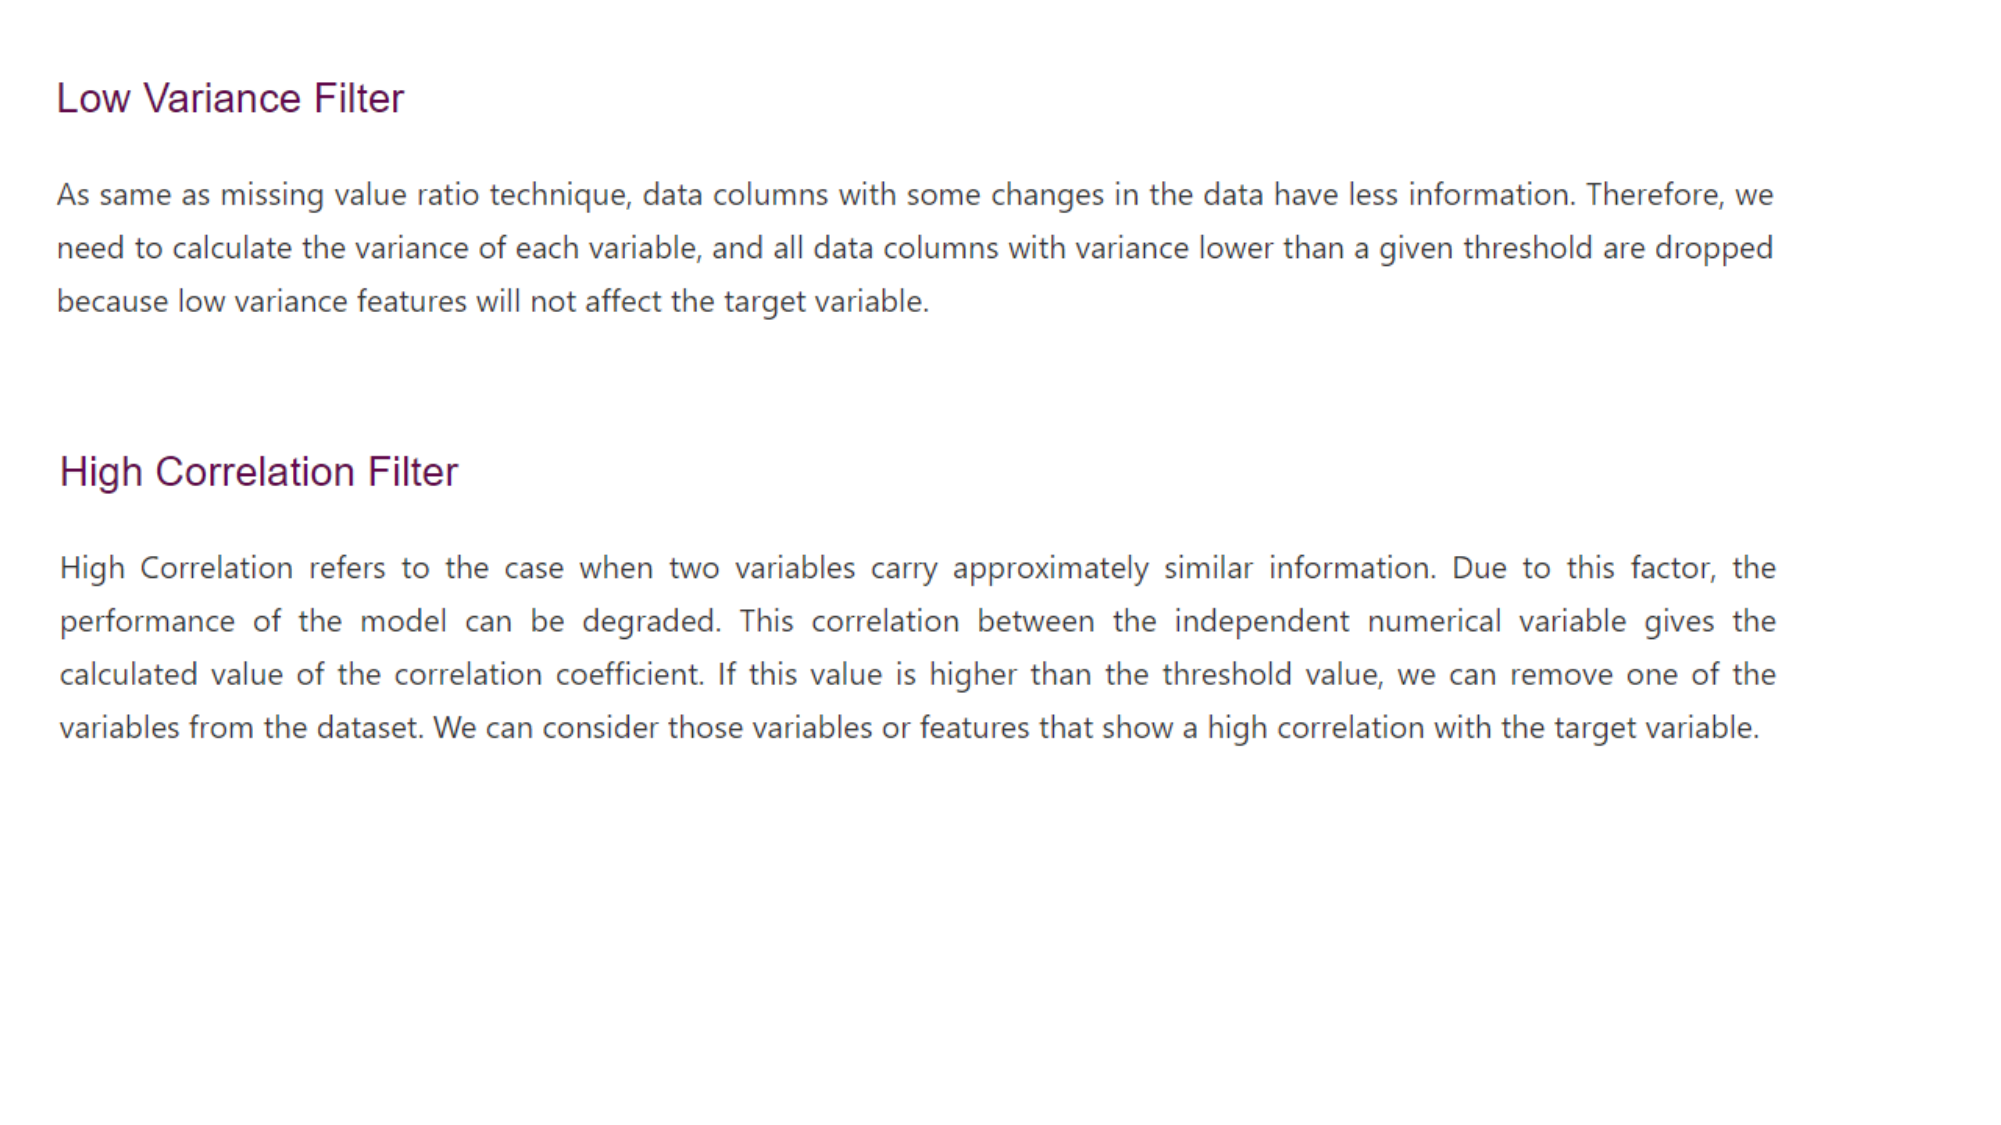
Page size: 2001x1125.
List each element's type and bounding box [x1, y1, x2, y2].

picture [42, 414, 1778, 779]
picture [41, 45, 1802, 334]
